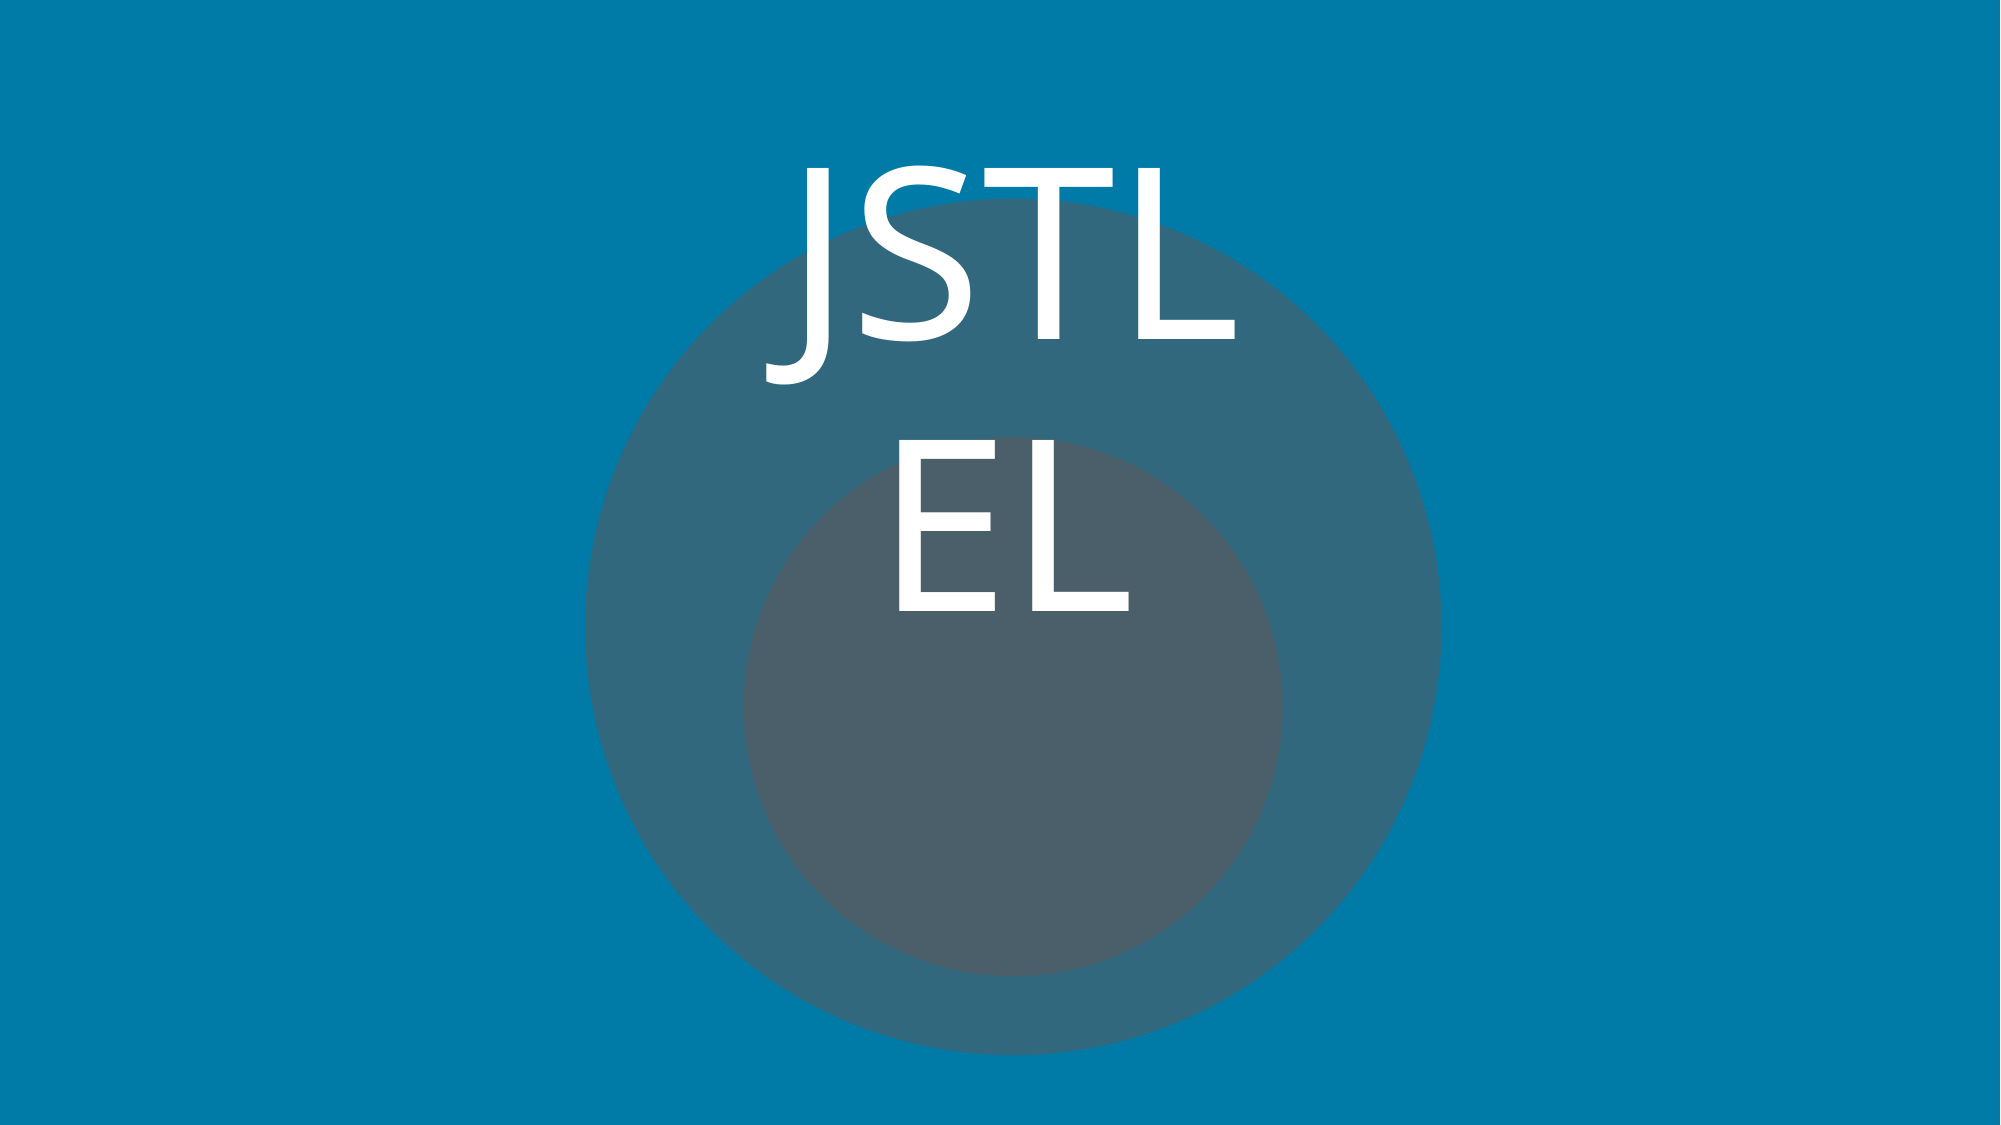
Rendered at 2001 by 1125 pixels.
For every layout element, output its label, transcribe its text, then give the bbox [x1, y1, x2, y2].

text_box EL [861, 364, 1151, 667]
text_box JSTL [770, 93, 1256, 396]
text_box [584, 272, 1443, 1057]
text_box [742, 473, 1284, 978]
